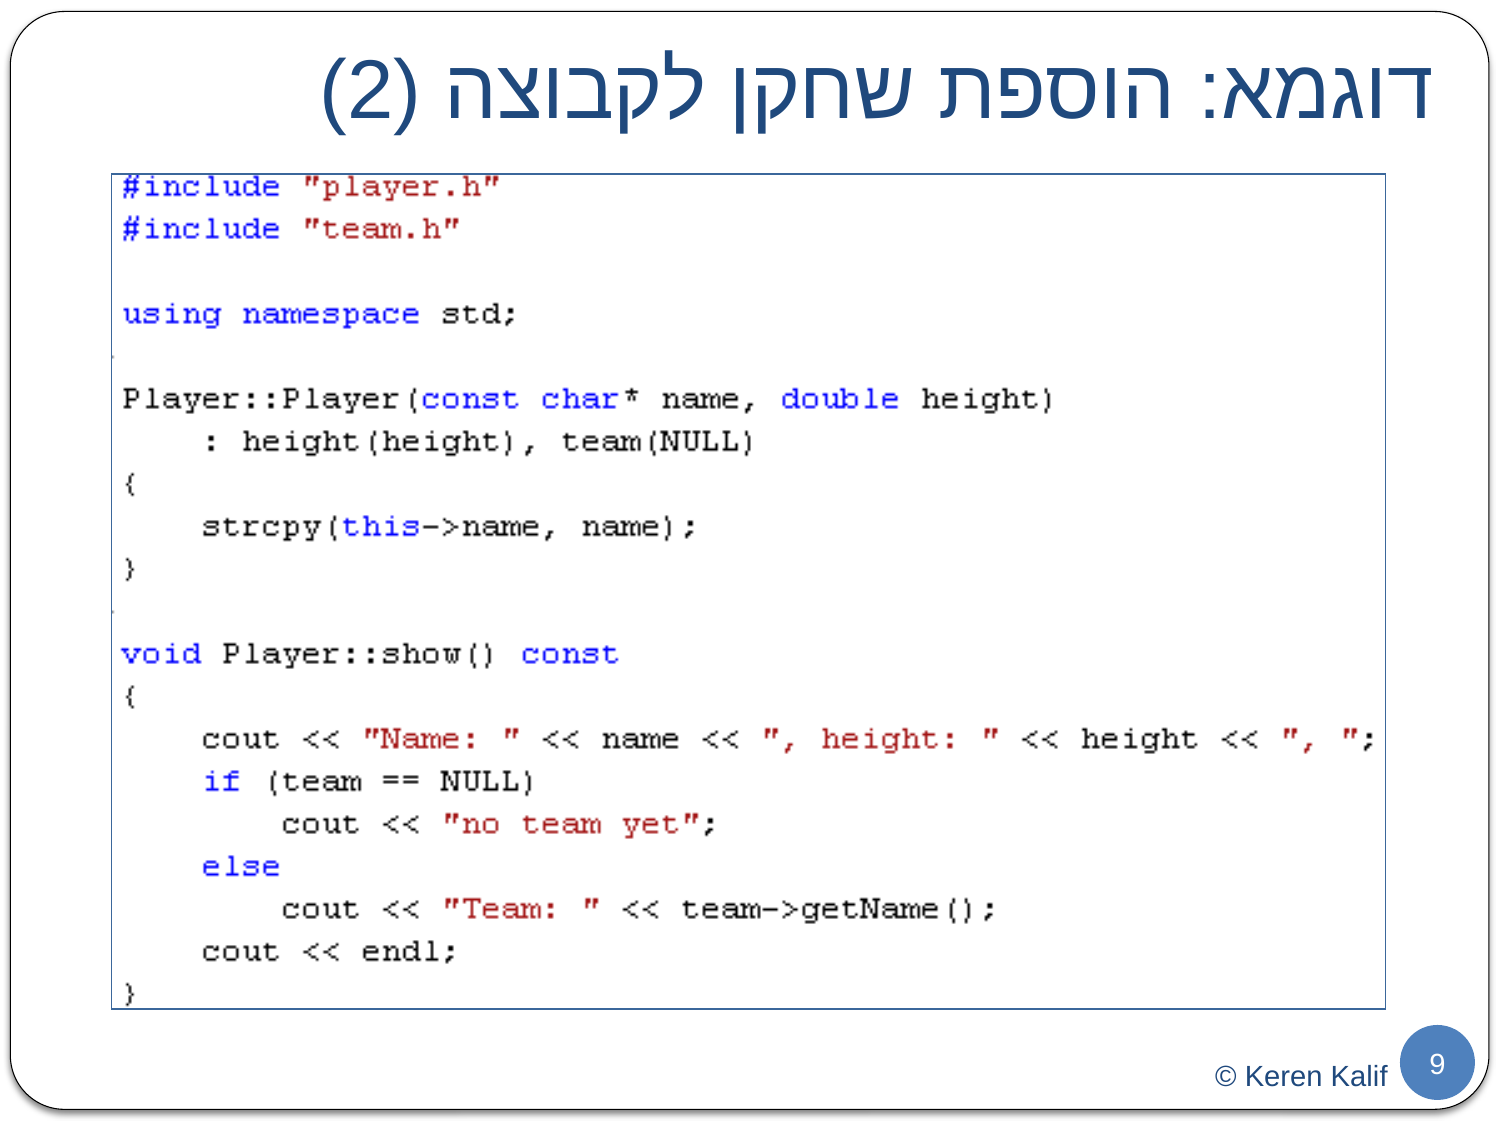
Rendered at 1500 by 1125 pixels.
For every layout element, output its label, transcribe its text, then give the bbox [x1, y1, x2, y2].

footer © Keren Kalif [1200, 1037, 1500, 1113]
picture [112, 174, 1386, 1009]
slide_number 9 [1399, 1024, 1475, 1100]
title דוגמא: הוספת שחקן לקבוצה (2) [49, 0, 1451, 151]
